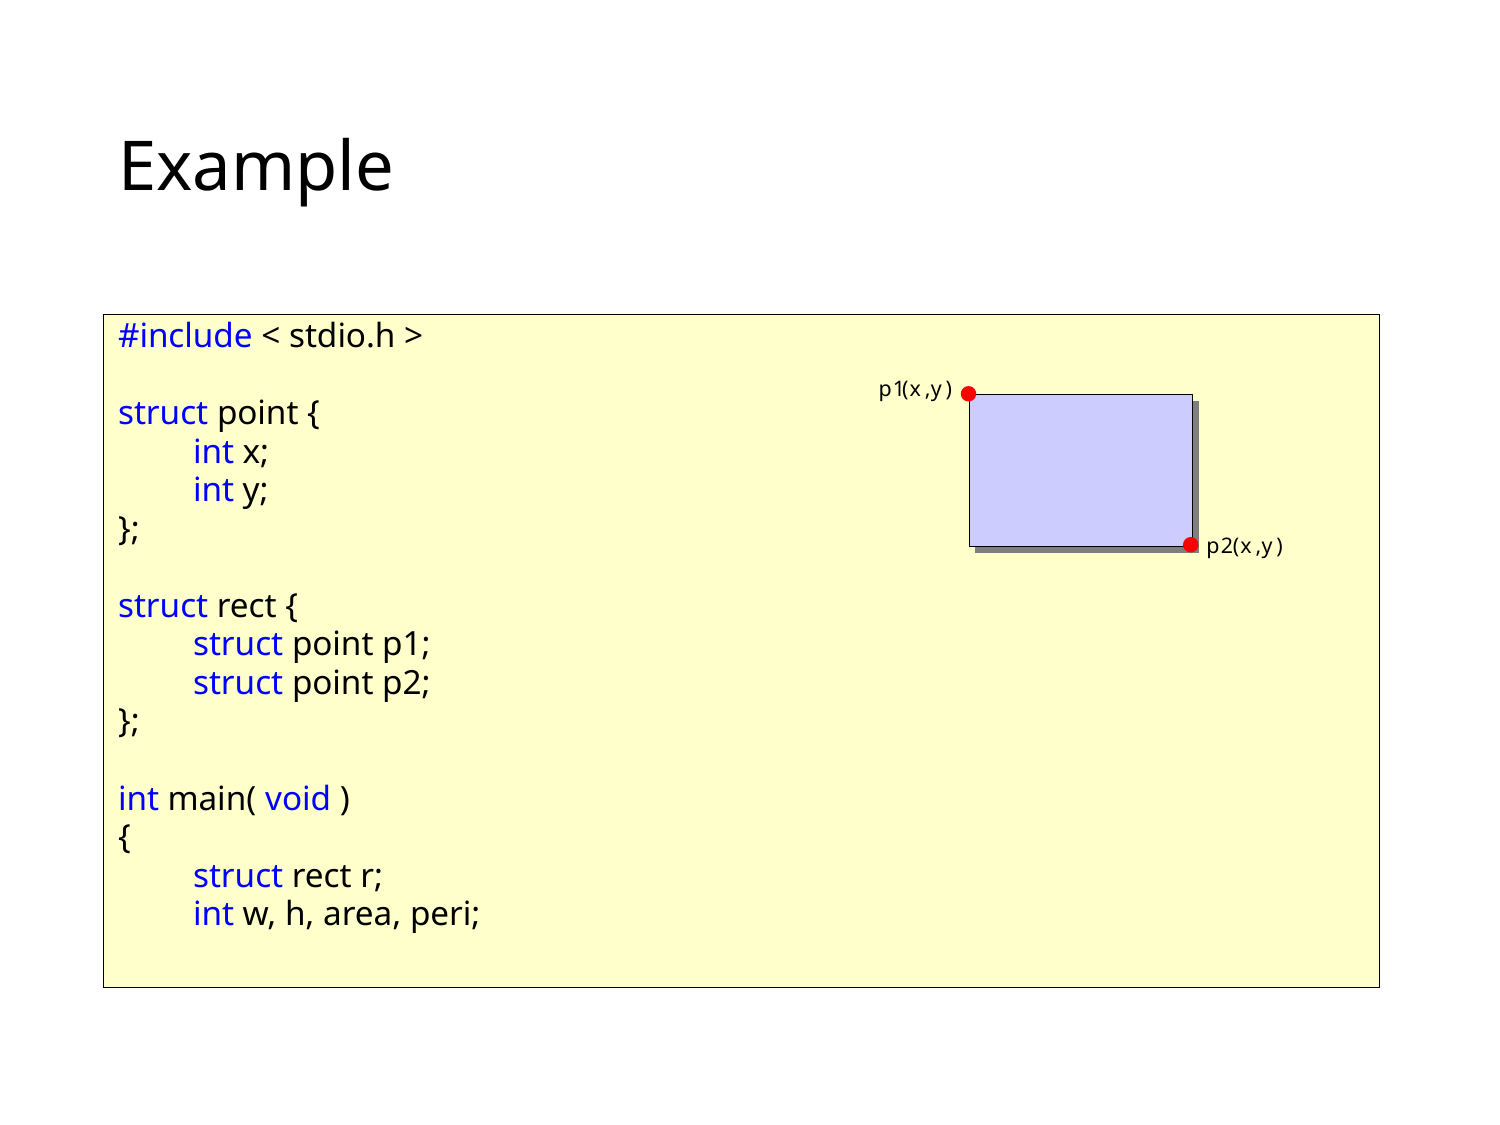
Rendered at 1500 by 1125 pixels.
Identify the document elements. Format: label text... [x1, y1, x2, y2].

title Example [103, 59, 1397, 278]
text_box #include < stdio.h > struct point { int x; int y; }; struct rect { struct point p1; struct point p2; }; int main( void ) { struct rect r; int w, h, area, peri; [103, 314, 1379, 988]
picture [870, 373, 1294, 566]
